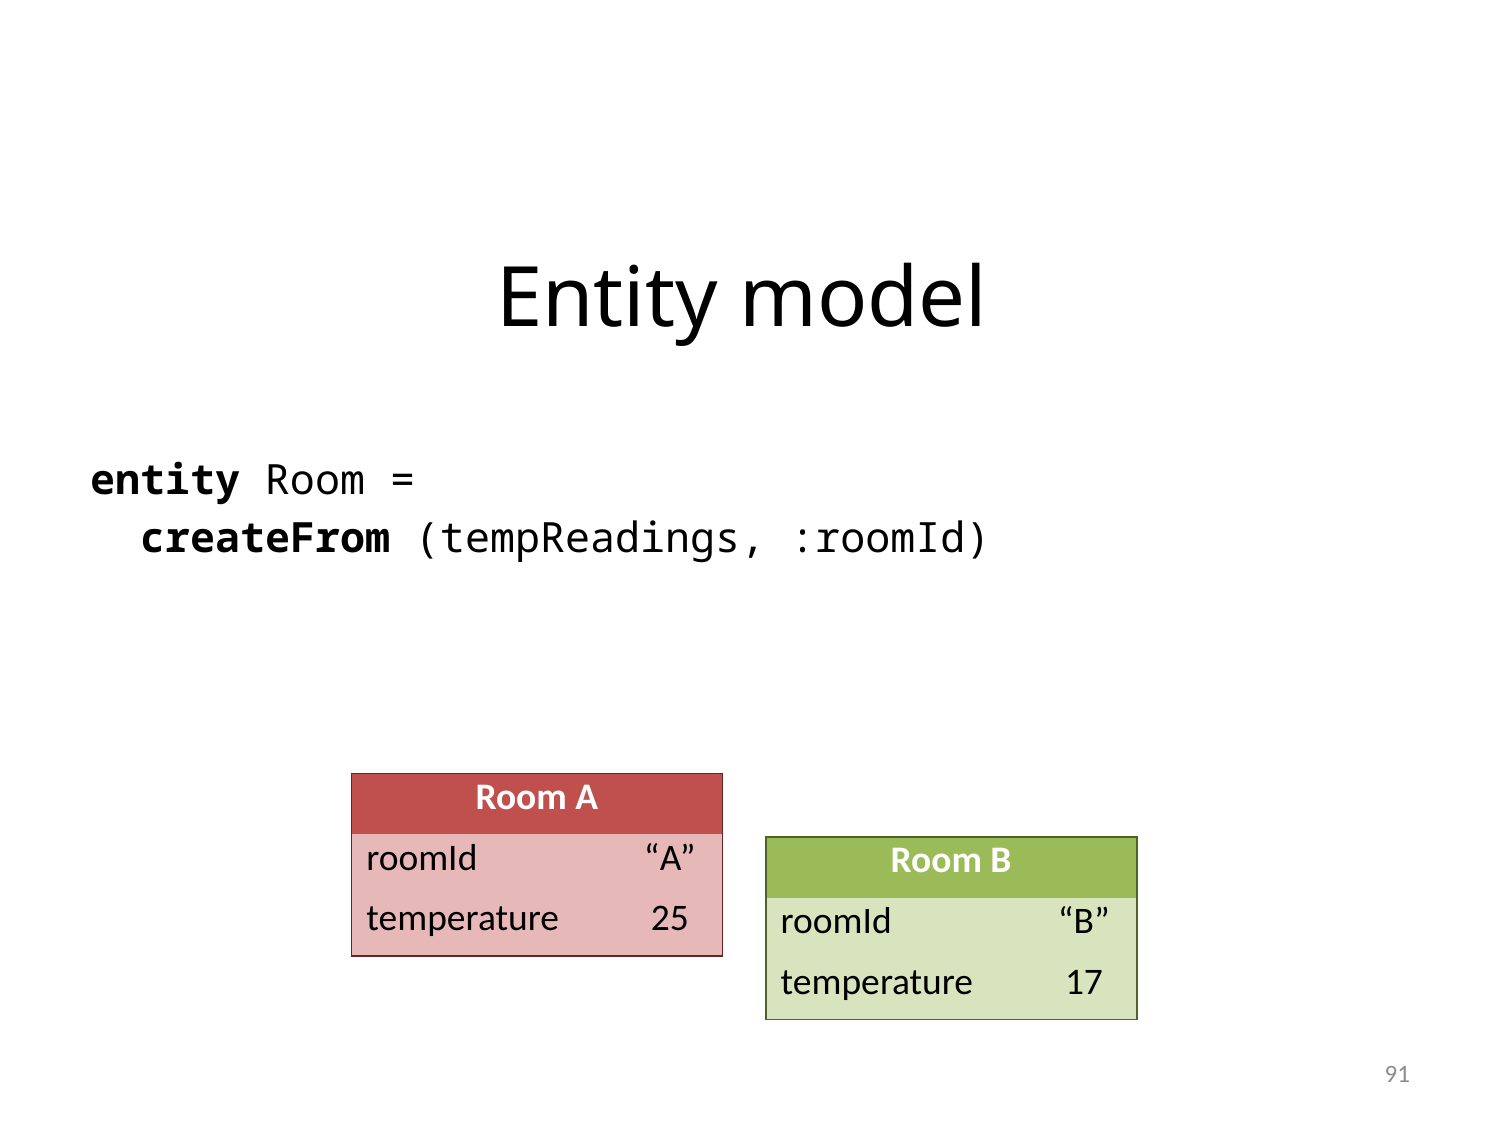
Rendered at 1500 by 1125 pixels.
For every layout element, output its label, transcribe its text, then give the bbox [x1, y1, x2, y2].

table_header Room A [352, 774, 722, 834]
text_box Entity model [199, 199, 1285, 387]
table_cell 25 [617, 895, 722, 955]
table_cell roomId [767, 898, 1031, 959]
table_cell temperature [767, 959, 1031, 1019]
table_cell 17 [1031, 959, 1136, 1019]
table_cell “A” [617, 834, 722, 895]
table_cell roomId [352, 834, 617, 895]
list entity Room = createFrom (tempReadings, :roomId) [75, 445, 1425, 947]
table_cell temperature [352, 895, 617, 955]
table_header Room B [767, 838, 1136, 898]
table_cell “B” [1031, 898, 1136, 959]
slide_number 91 [1074, 1042, 1425, 1103]
